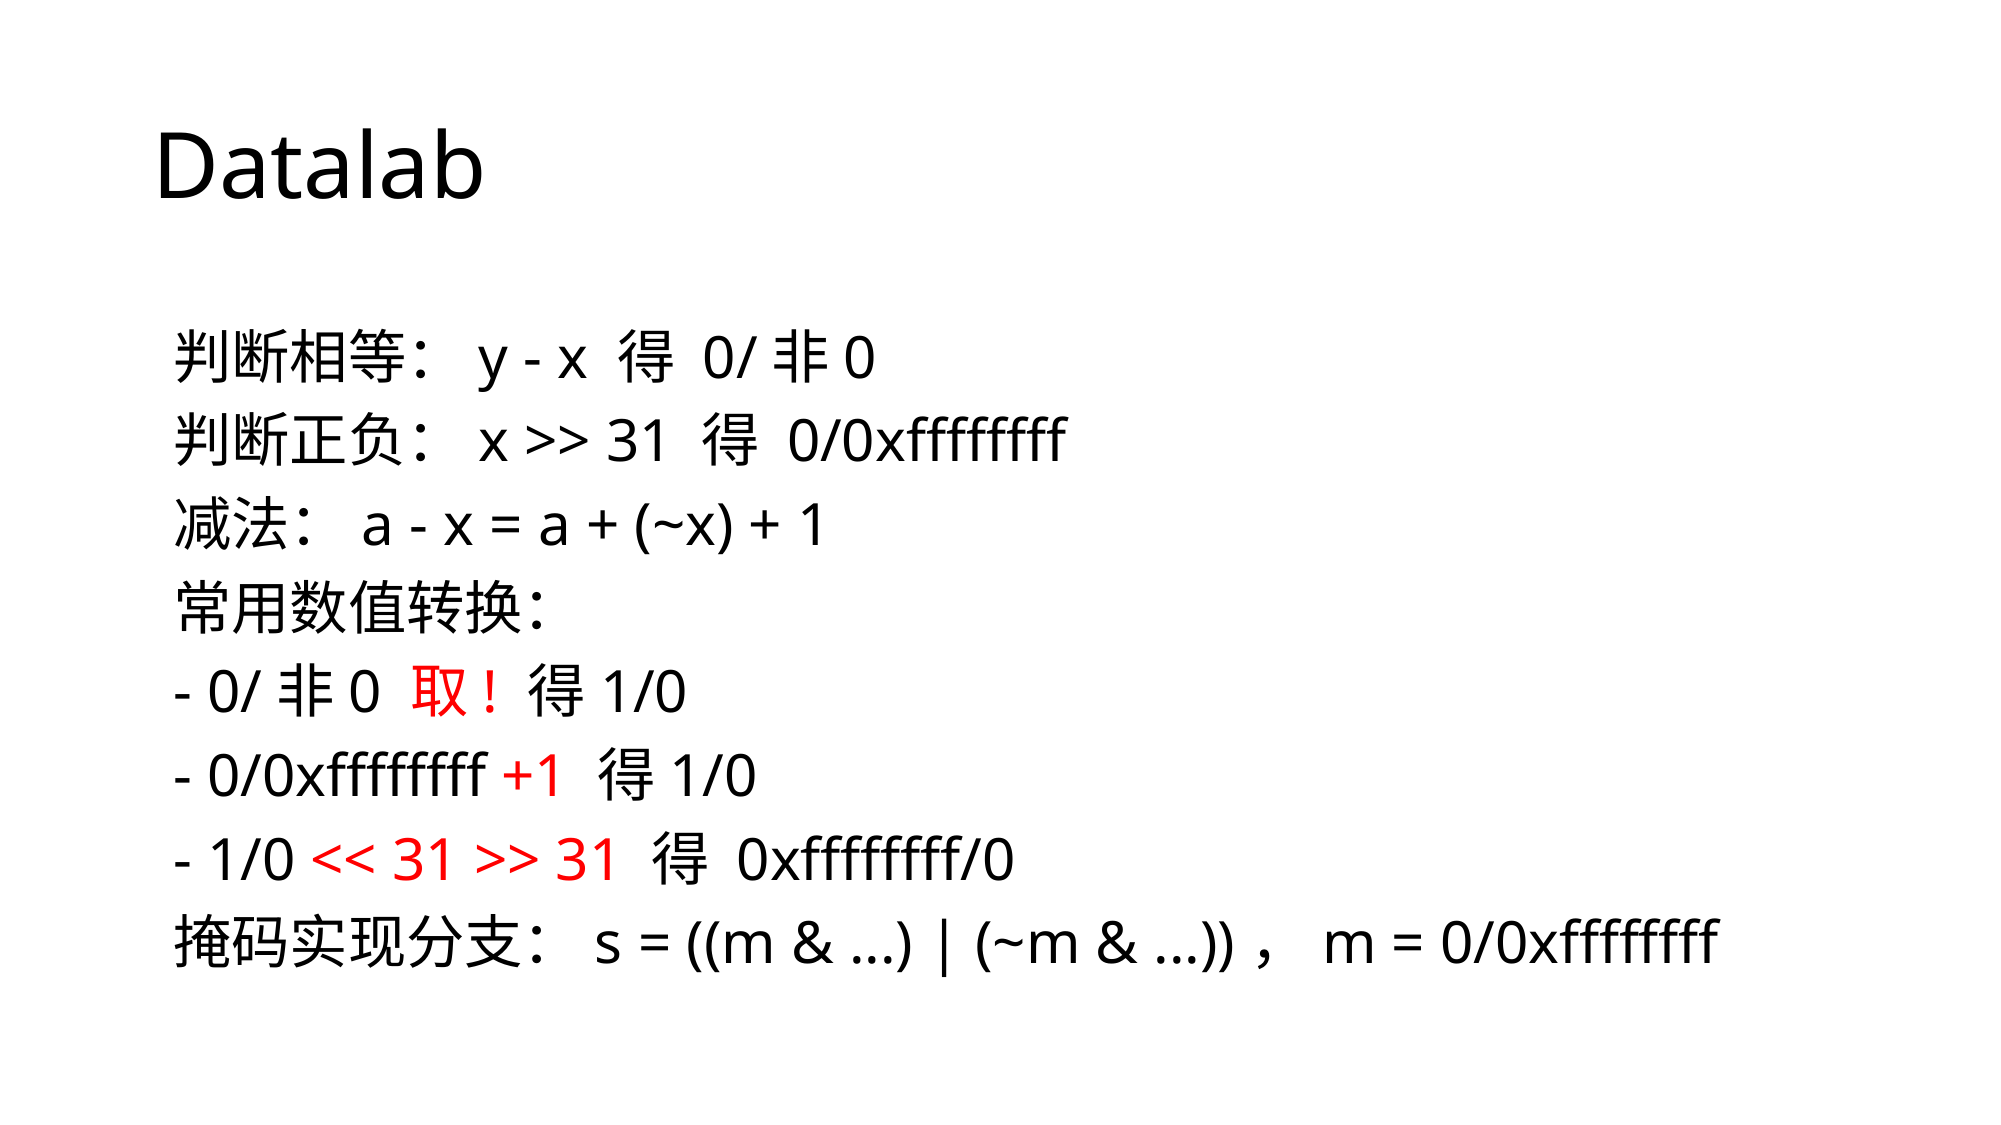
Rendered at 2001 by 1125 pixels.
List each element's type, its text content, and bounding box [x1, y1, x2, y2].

text_box 判断相等：y - x 得 0/非0 判断正负：x >> 31 得 0/0xffffffff 减法：a - x = a + (~x) + 1 常用数值转换： - 0/非0 取! 得1/0 - 0/0xffffffff +1 得1/0 - 1/0 << 31 >> 31 得 0xffffffff/0 掩码实现分支：s = ((m & ...) | (~m & ...))，m = 0/0xffffffff [158, 320, 1884, 1088]
text_box [137, 299, 1863, 1067]
title Datalab [137, 59, 1863, 278]
